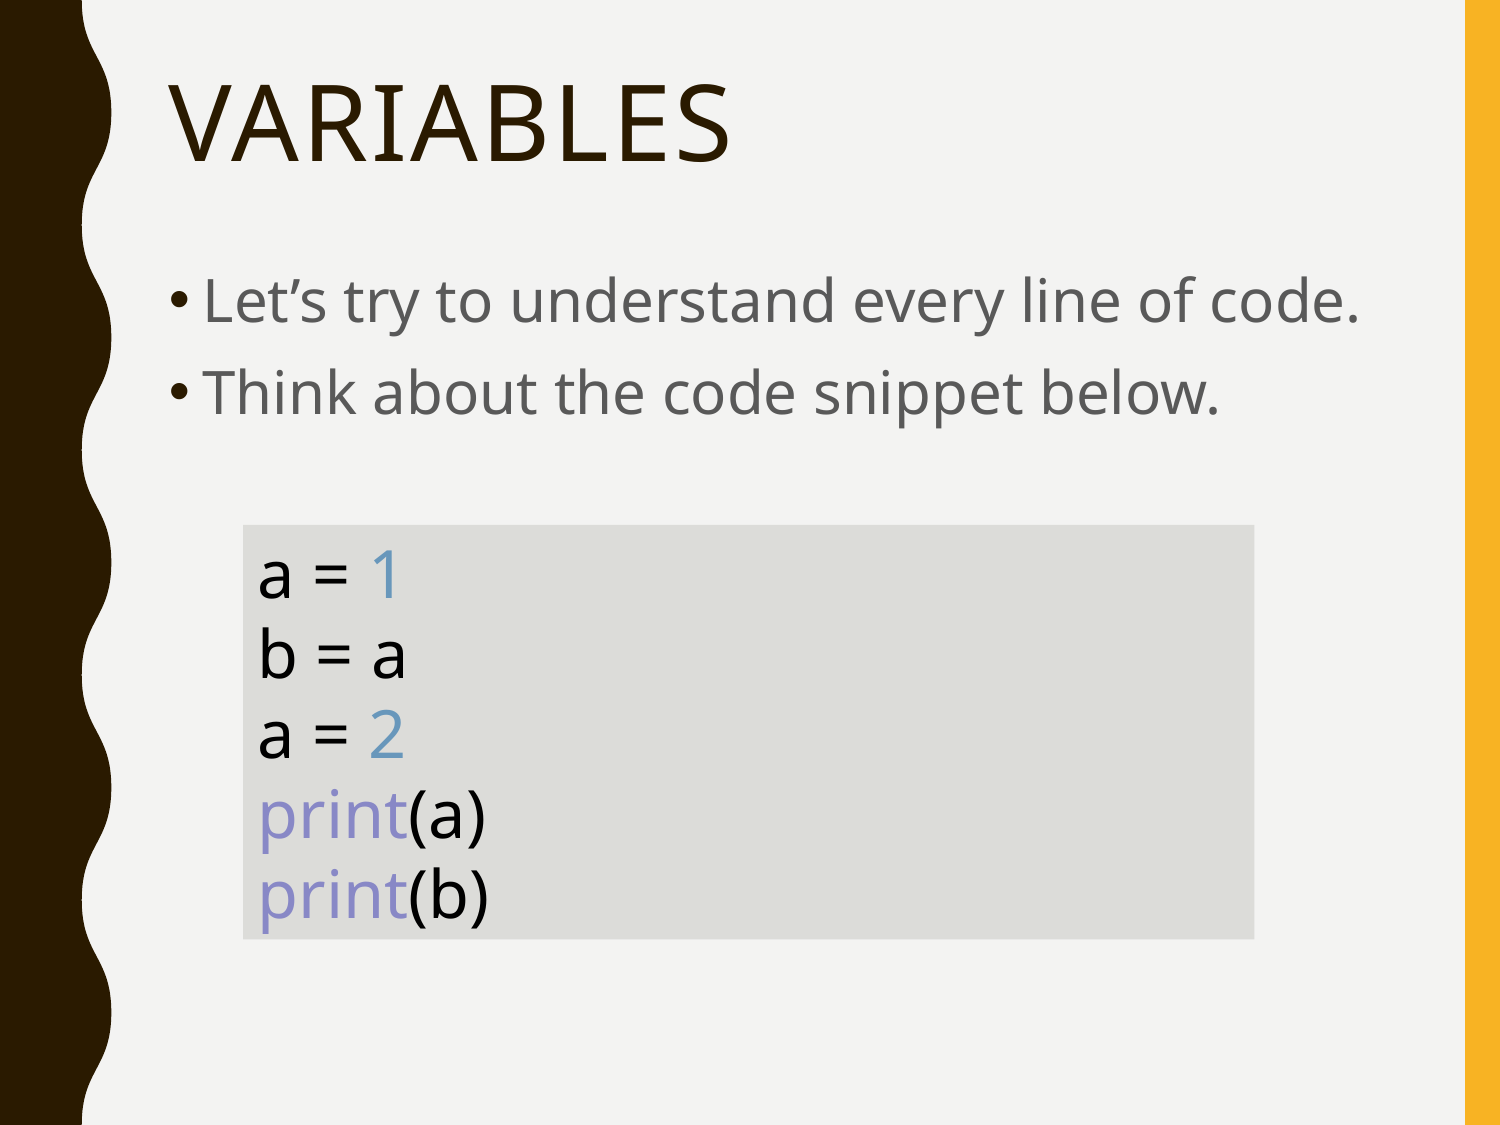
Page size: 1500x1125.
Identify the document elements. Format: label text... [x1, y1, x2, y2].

title Variables [154, 62, 1407, 247]
text_box a = 1 b = a a = 2 print(a) print(b) [243, 524, 1255, 940]
list Let’s try to understand every line of code. Think about the code snippet below. [154, 247, 1407, 507]
